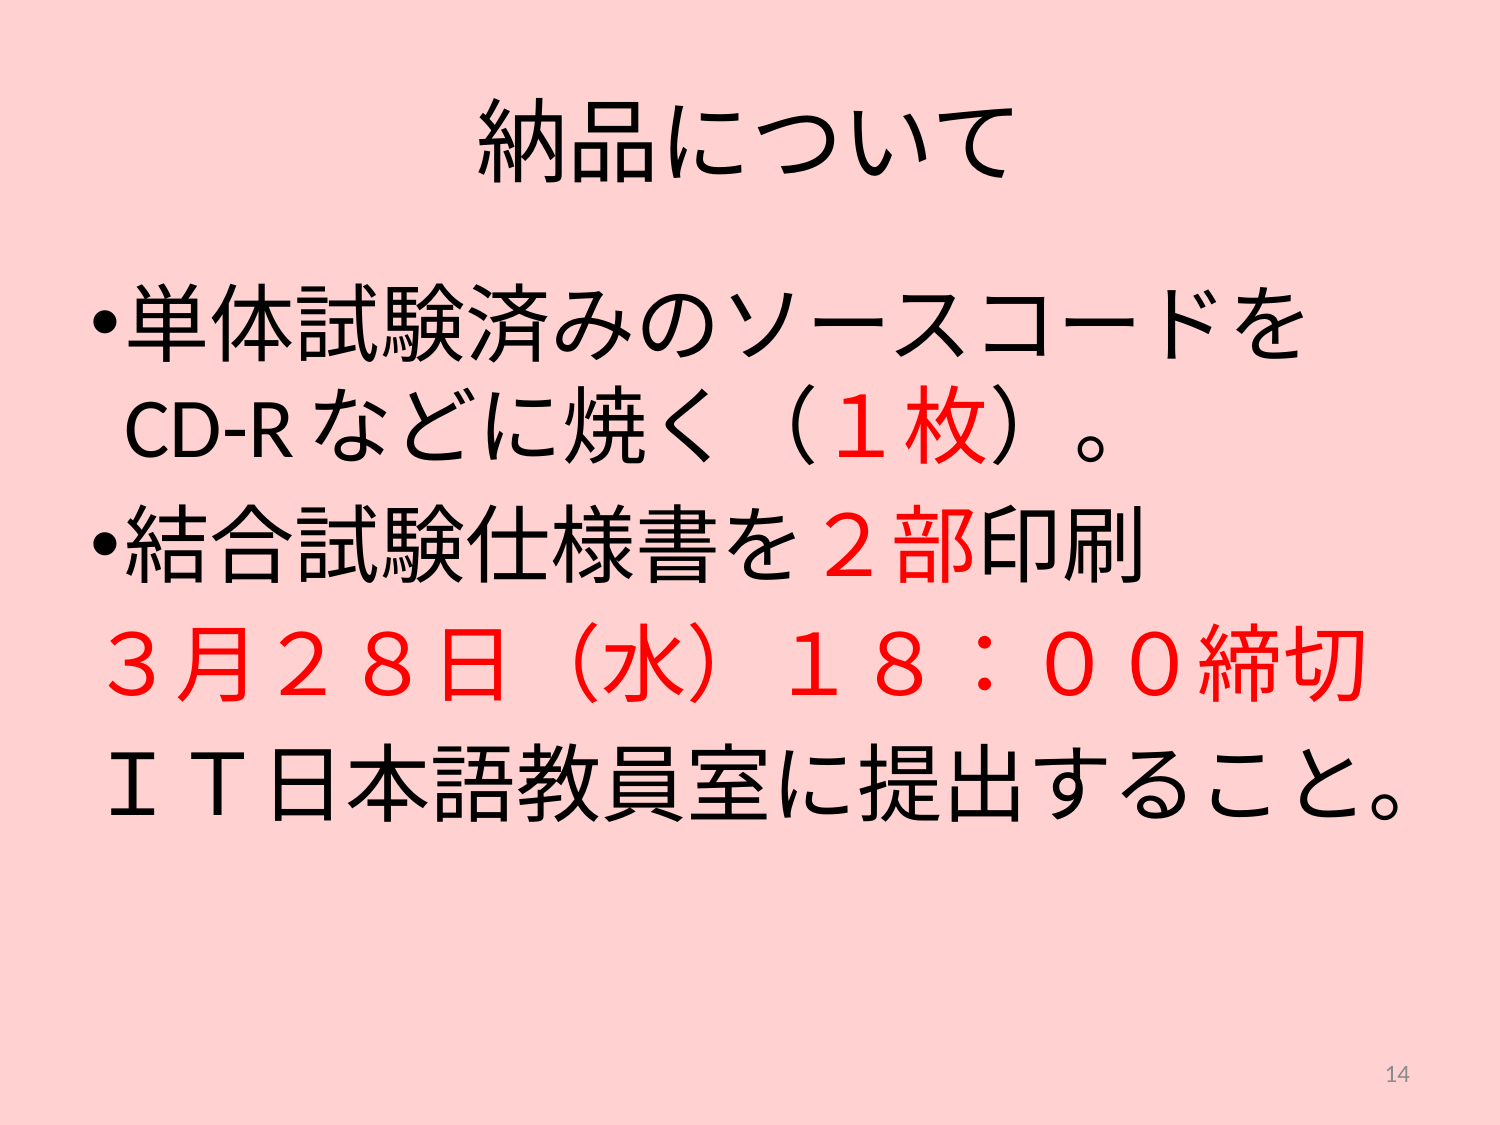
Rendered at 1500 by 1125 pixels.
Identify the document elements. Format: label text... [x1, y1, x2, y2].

title 納品について [75, 45, 1425, 233]
slide_number 14 [1074, 1042, 1425, 1103]
list 単体試験済みのソースコードをCD-Rなどに焼く（１枚）。 結合試験仕様書を２部印刷 ３月２８日（水）１８：００締切 ＩＴ日本語教員室に提出すること。 [75, 262, 1425, 1025]
